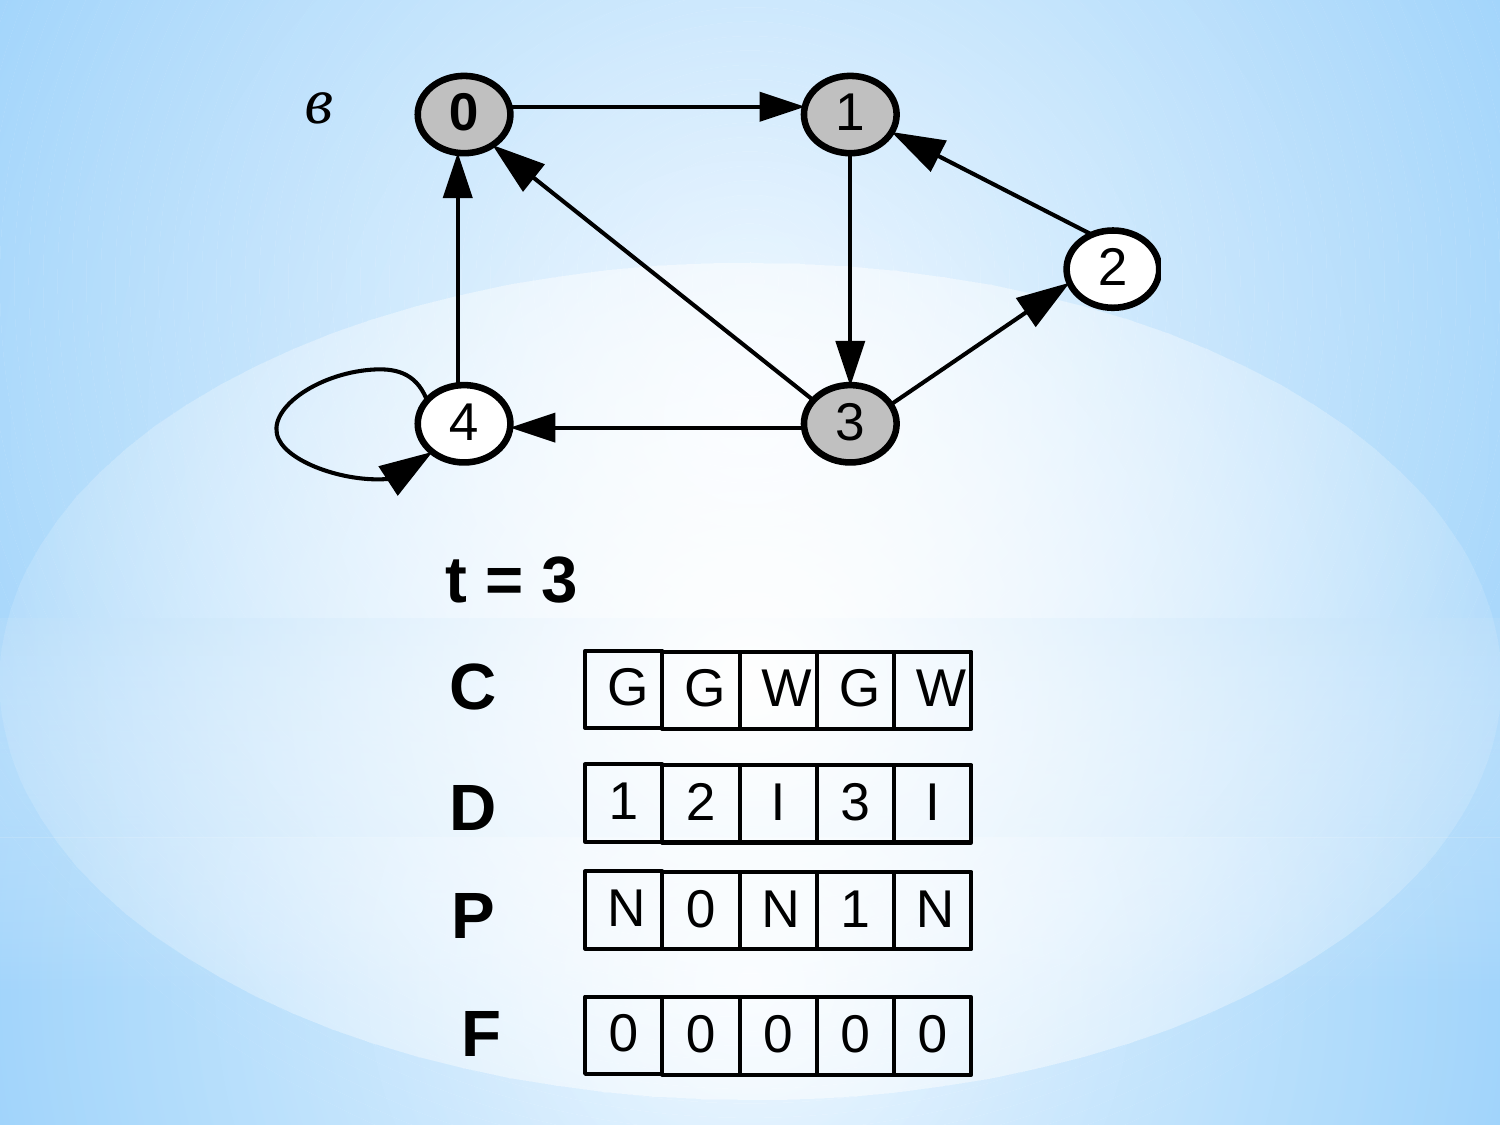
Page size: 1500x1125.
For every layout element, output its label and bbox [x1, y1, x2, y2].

picture [265, 42, 1162, 1103]
